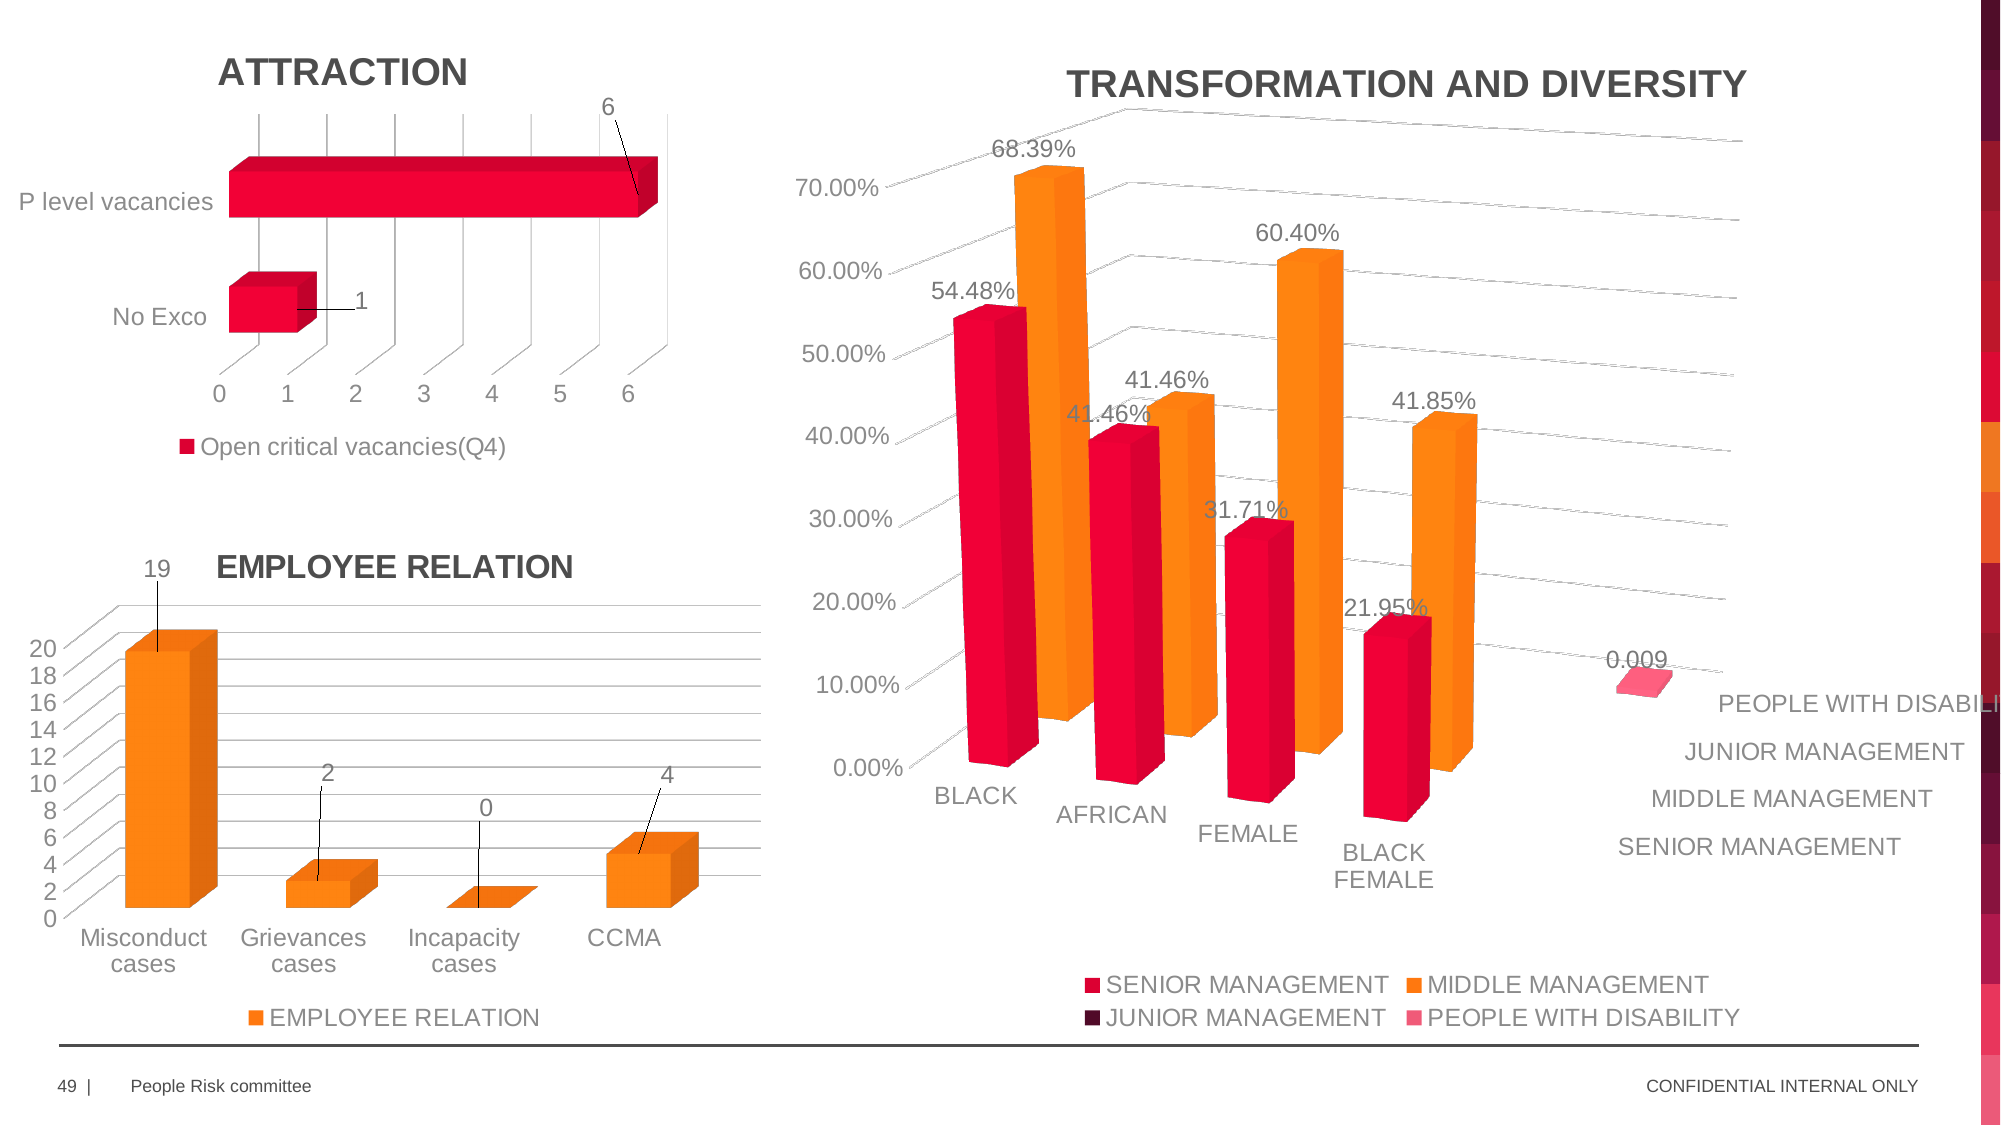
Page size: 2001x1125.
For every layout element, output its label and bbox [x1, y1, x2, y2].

chart [0, 20, 2000, 1038]
chart [0, 20, 687, 466]
